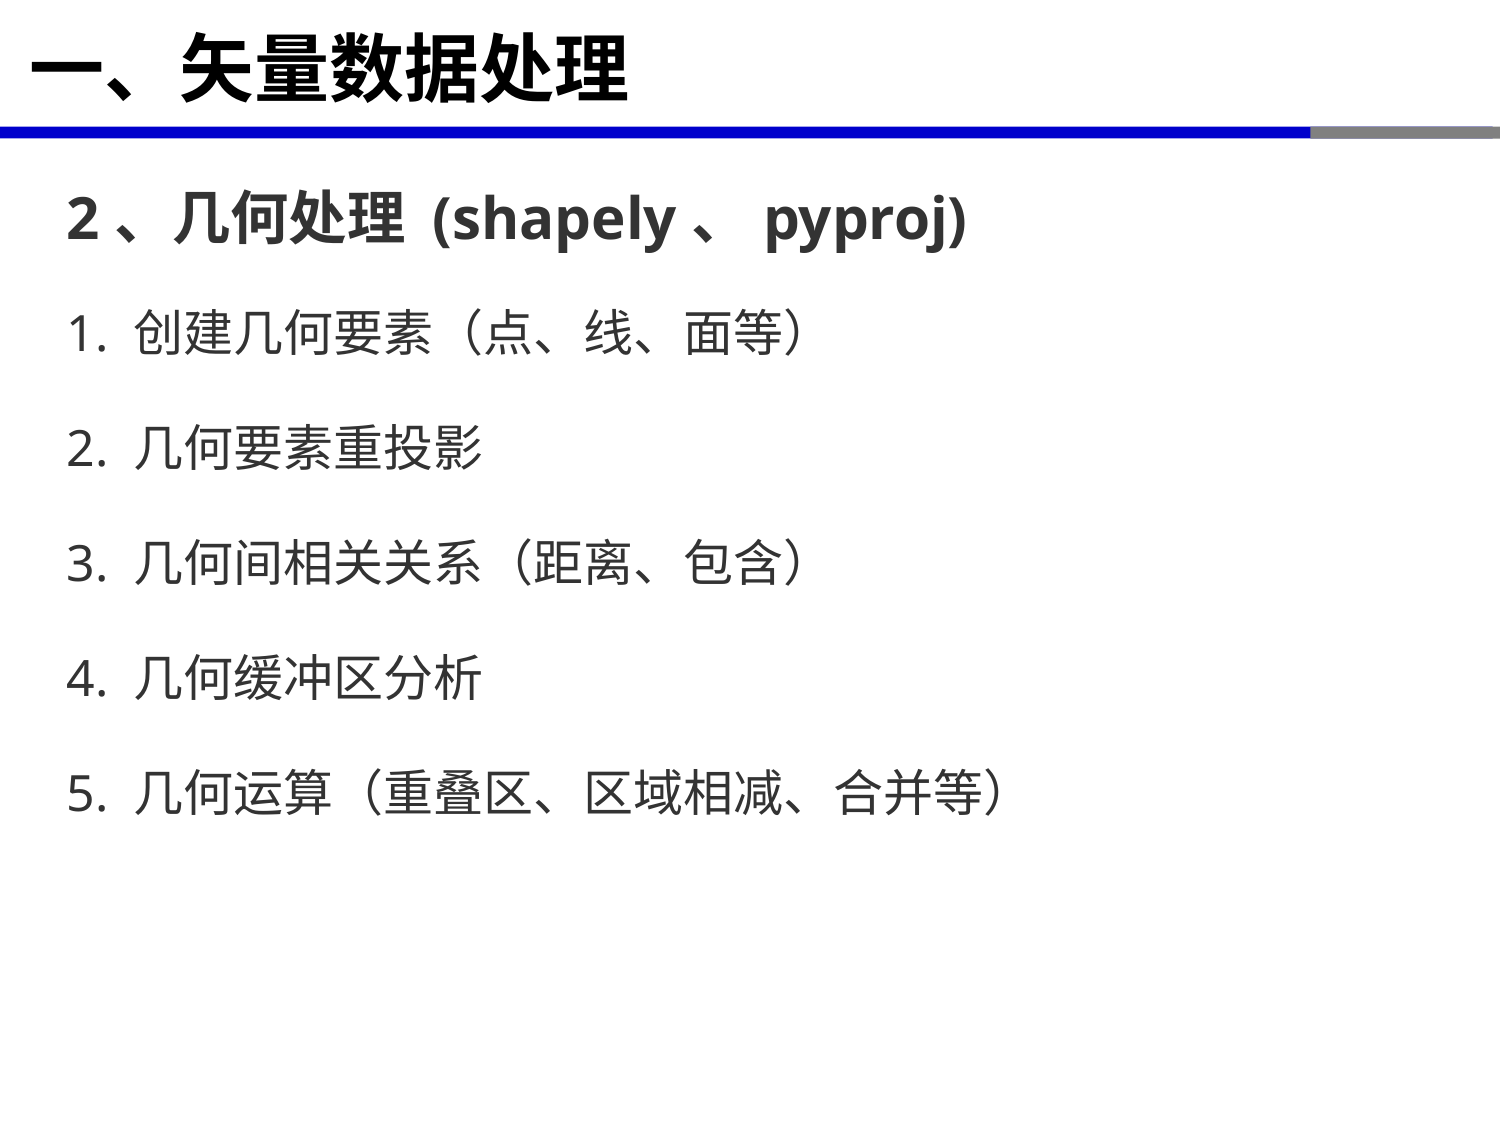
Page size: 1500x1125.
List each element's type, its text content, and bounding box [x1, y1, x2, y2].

title 一、矢量数据处理 [0, 1, 1479, 132]
text_box 2、几何处理 (shapely、pyproj) [52, 138, 1448, 259]
text_box 1. 创建几何要素（点、线、面等） 2. 几何要素重投影 3. 几何间相关关系（距离、包含） 4. 几何缓冲区分析 5. 几何运算（重叠区、区域相减、合并等） [52, 264, 1448, 829]
